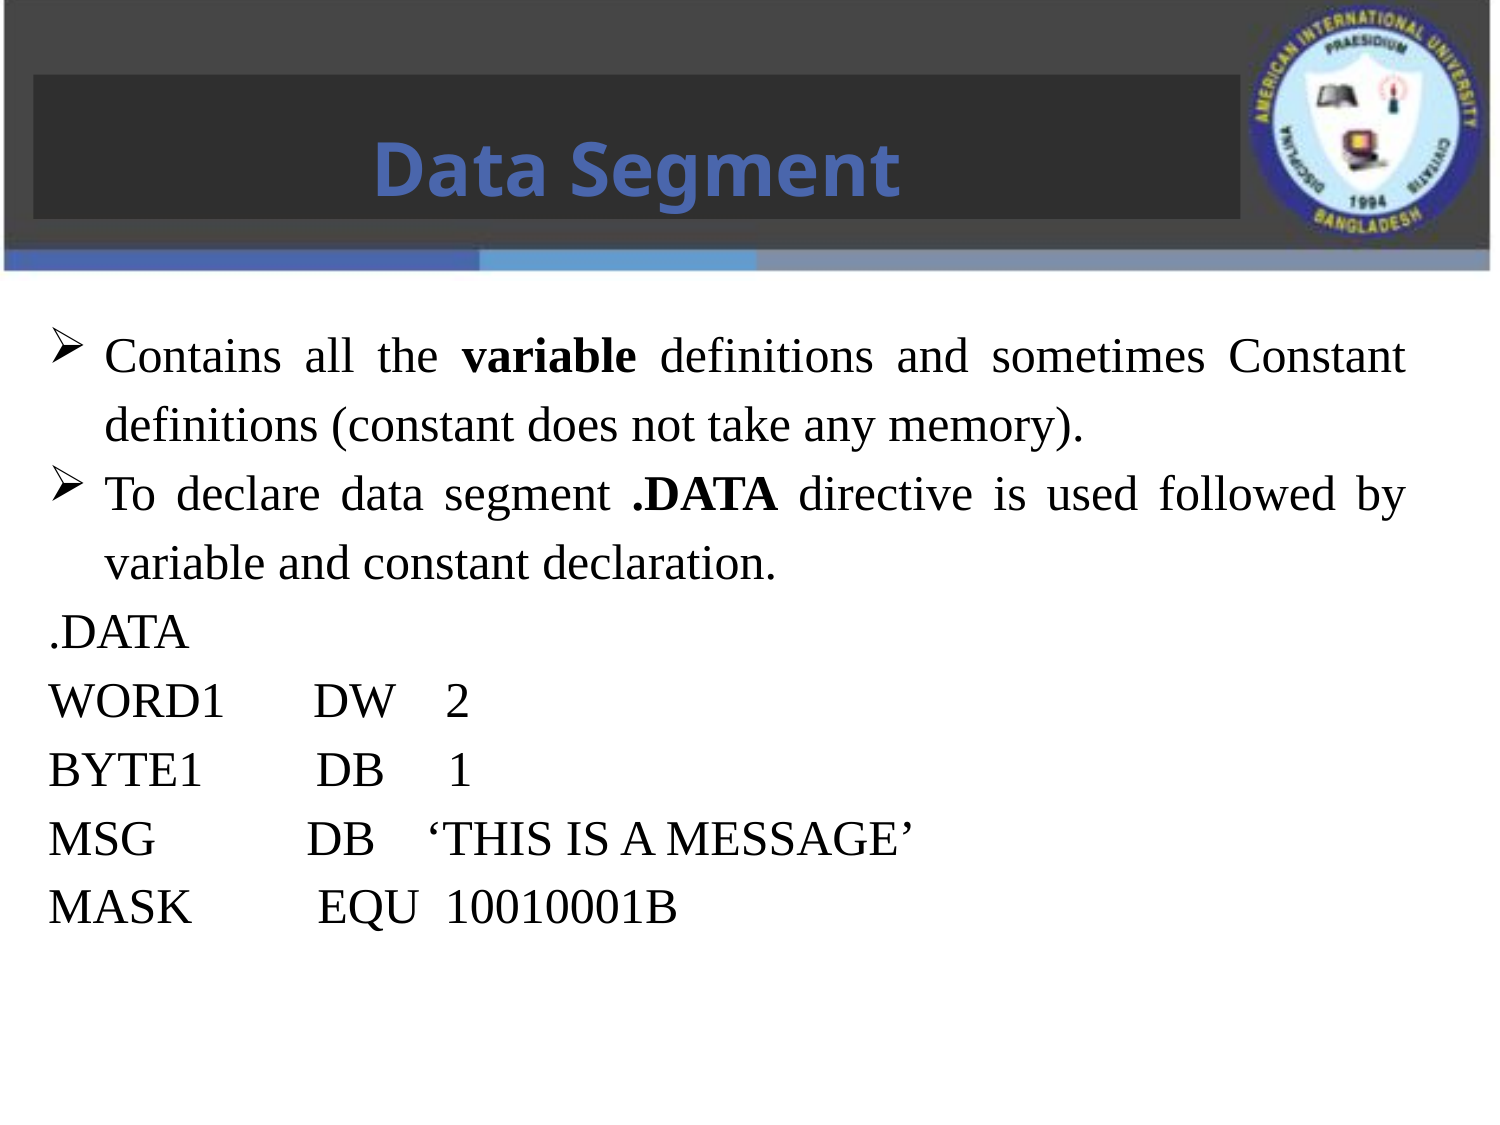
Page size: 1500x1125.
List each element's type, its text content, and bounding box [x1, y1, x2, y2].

picture [0, 0, 1500, 282]
text_box Contains all the variable definitions and sometimes Constant definitions (constant does not take any memory). To declare data segment .DATA directive is used followed by variable and constant declaration. .DATA WORD1 DW 2 BYTE1 DB 1 MSG DB ‘THIS IS A MESSAGE’ MASK EQU 10010001B [33, 305, 1422, 942]
